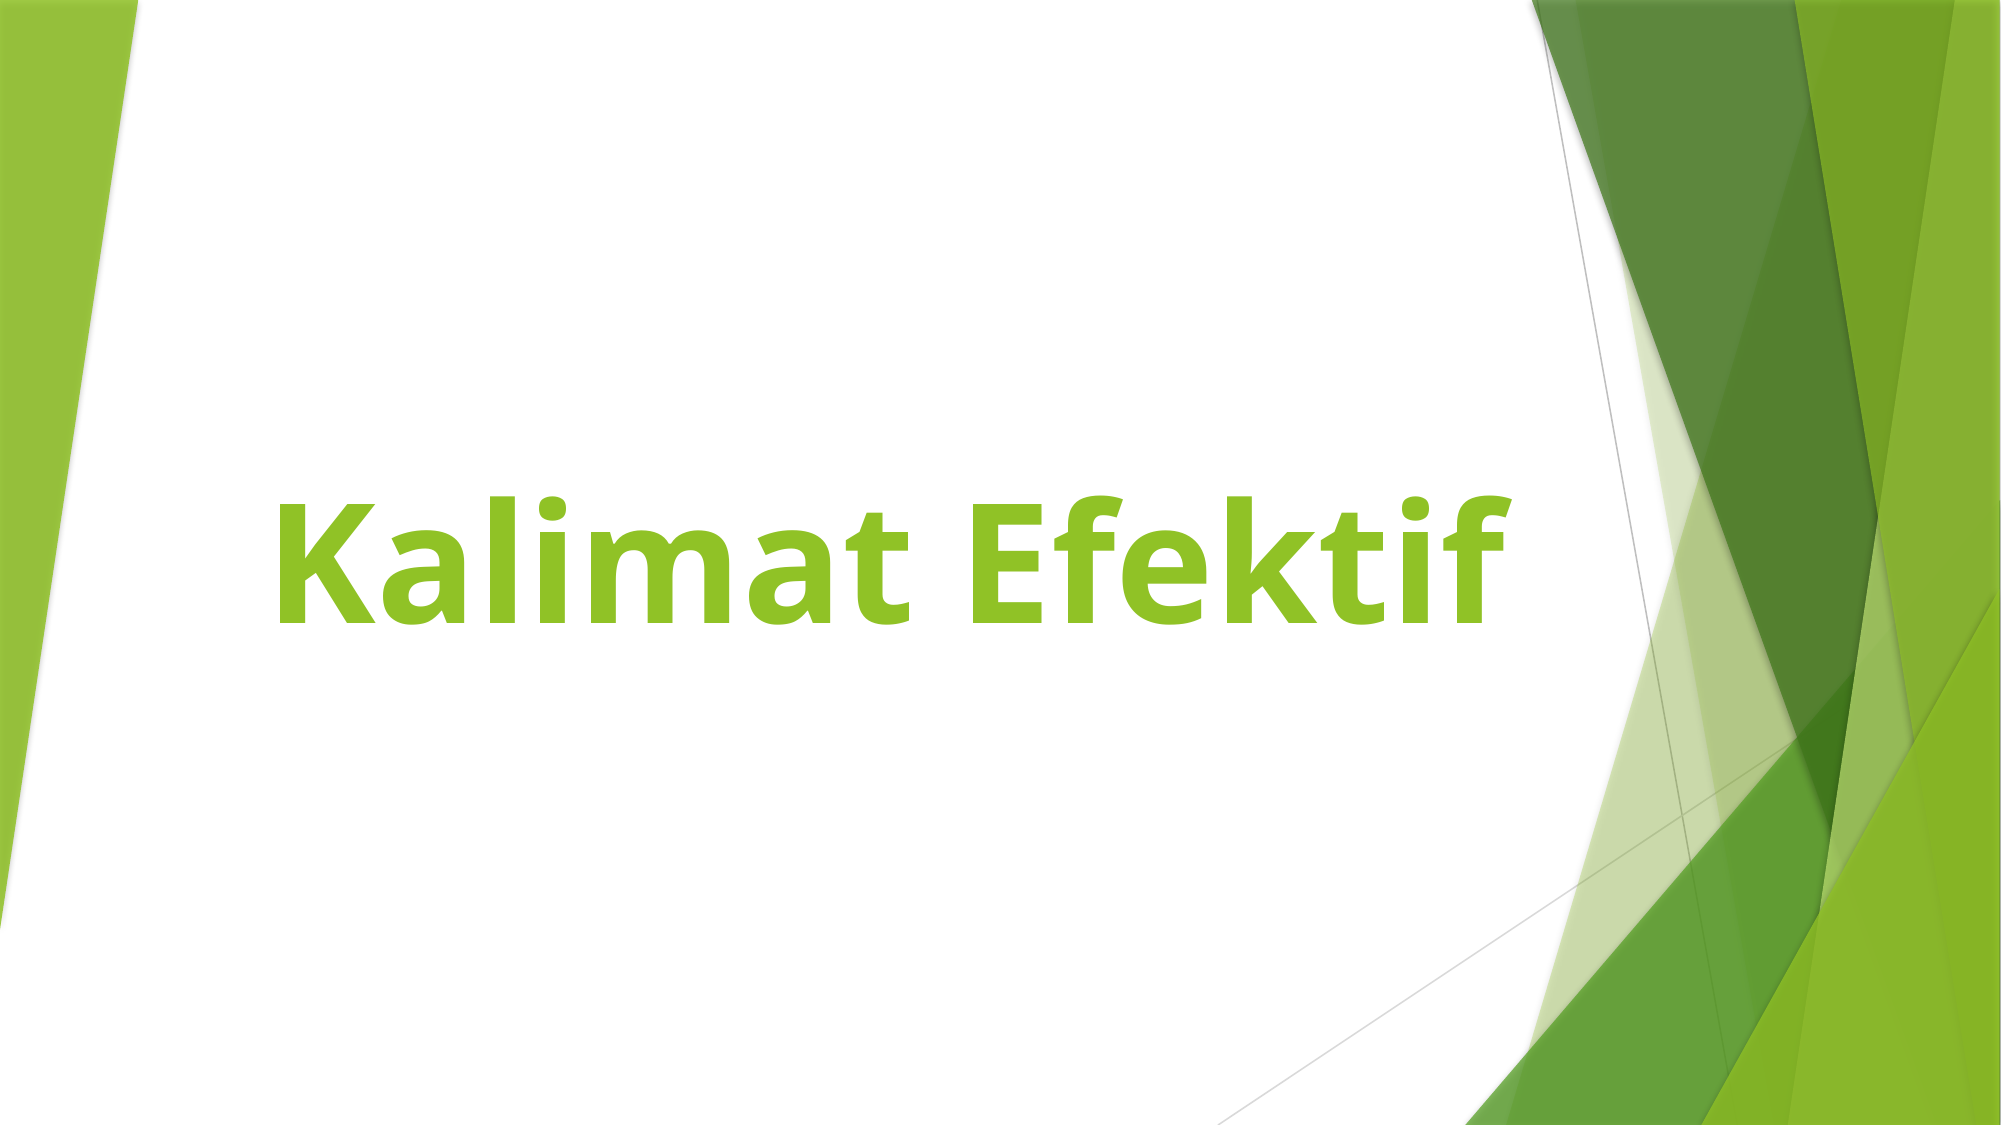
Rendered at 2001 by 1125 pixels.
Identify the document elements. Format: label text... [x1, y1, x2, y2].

title Kalimat Efektif [247, 394, 1522, 665]
